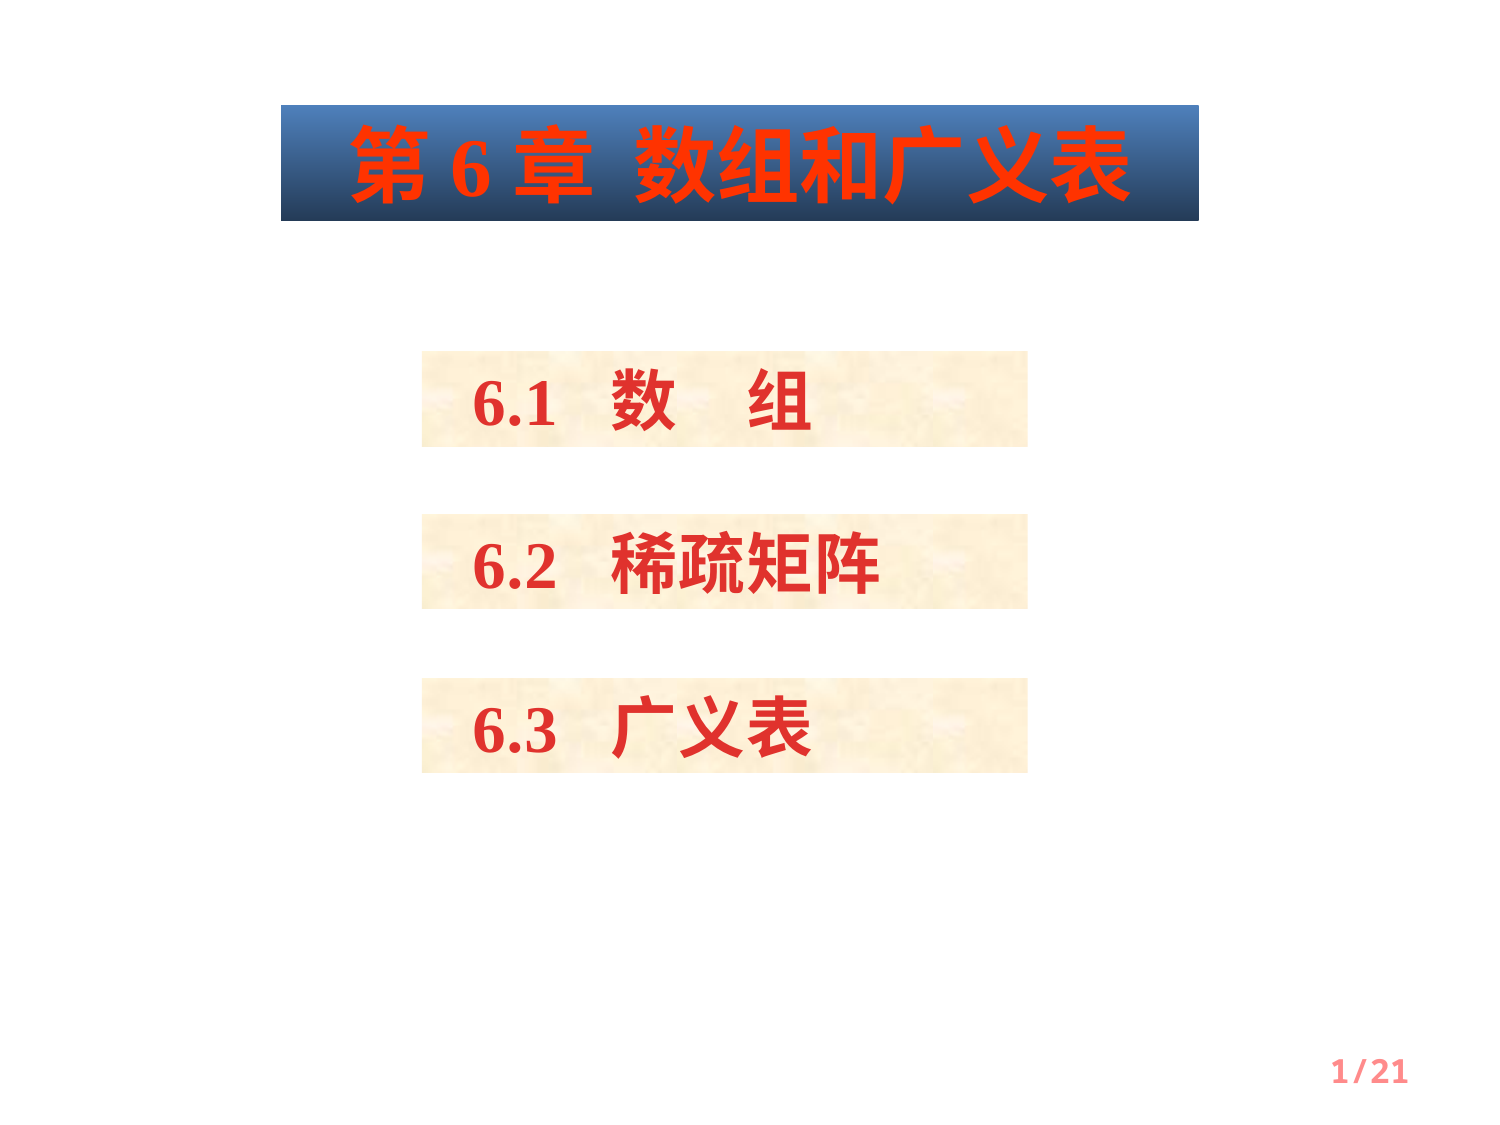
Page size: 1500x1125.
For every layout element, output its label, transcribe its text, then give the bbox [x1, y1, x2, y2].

text_box 6.1 数 组 [421, 351, 1028, 447]
slide_number 1/21 [1074, 1042, 1425, 1103]
text_box 6.2 稀疏矩阵 [421, 514, 1028, 609]
text_box 6.3 广义表 [421, 678, 1028, 773]
text_box 第6章 数组和广义表 [281, 105, 1199, 221]
